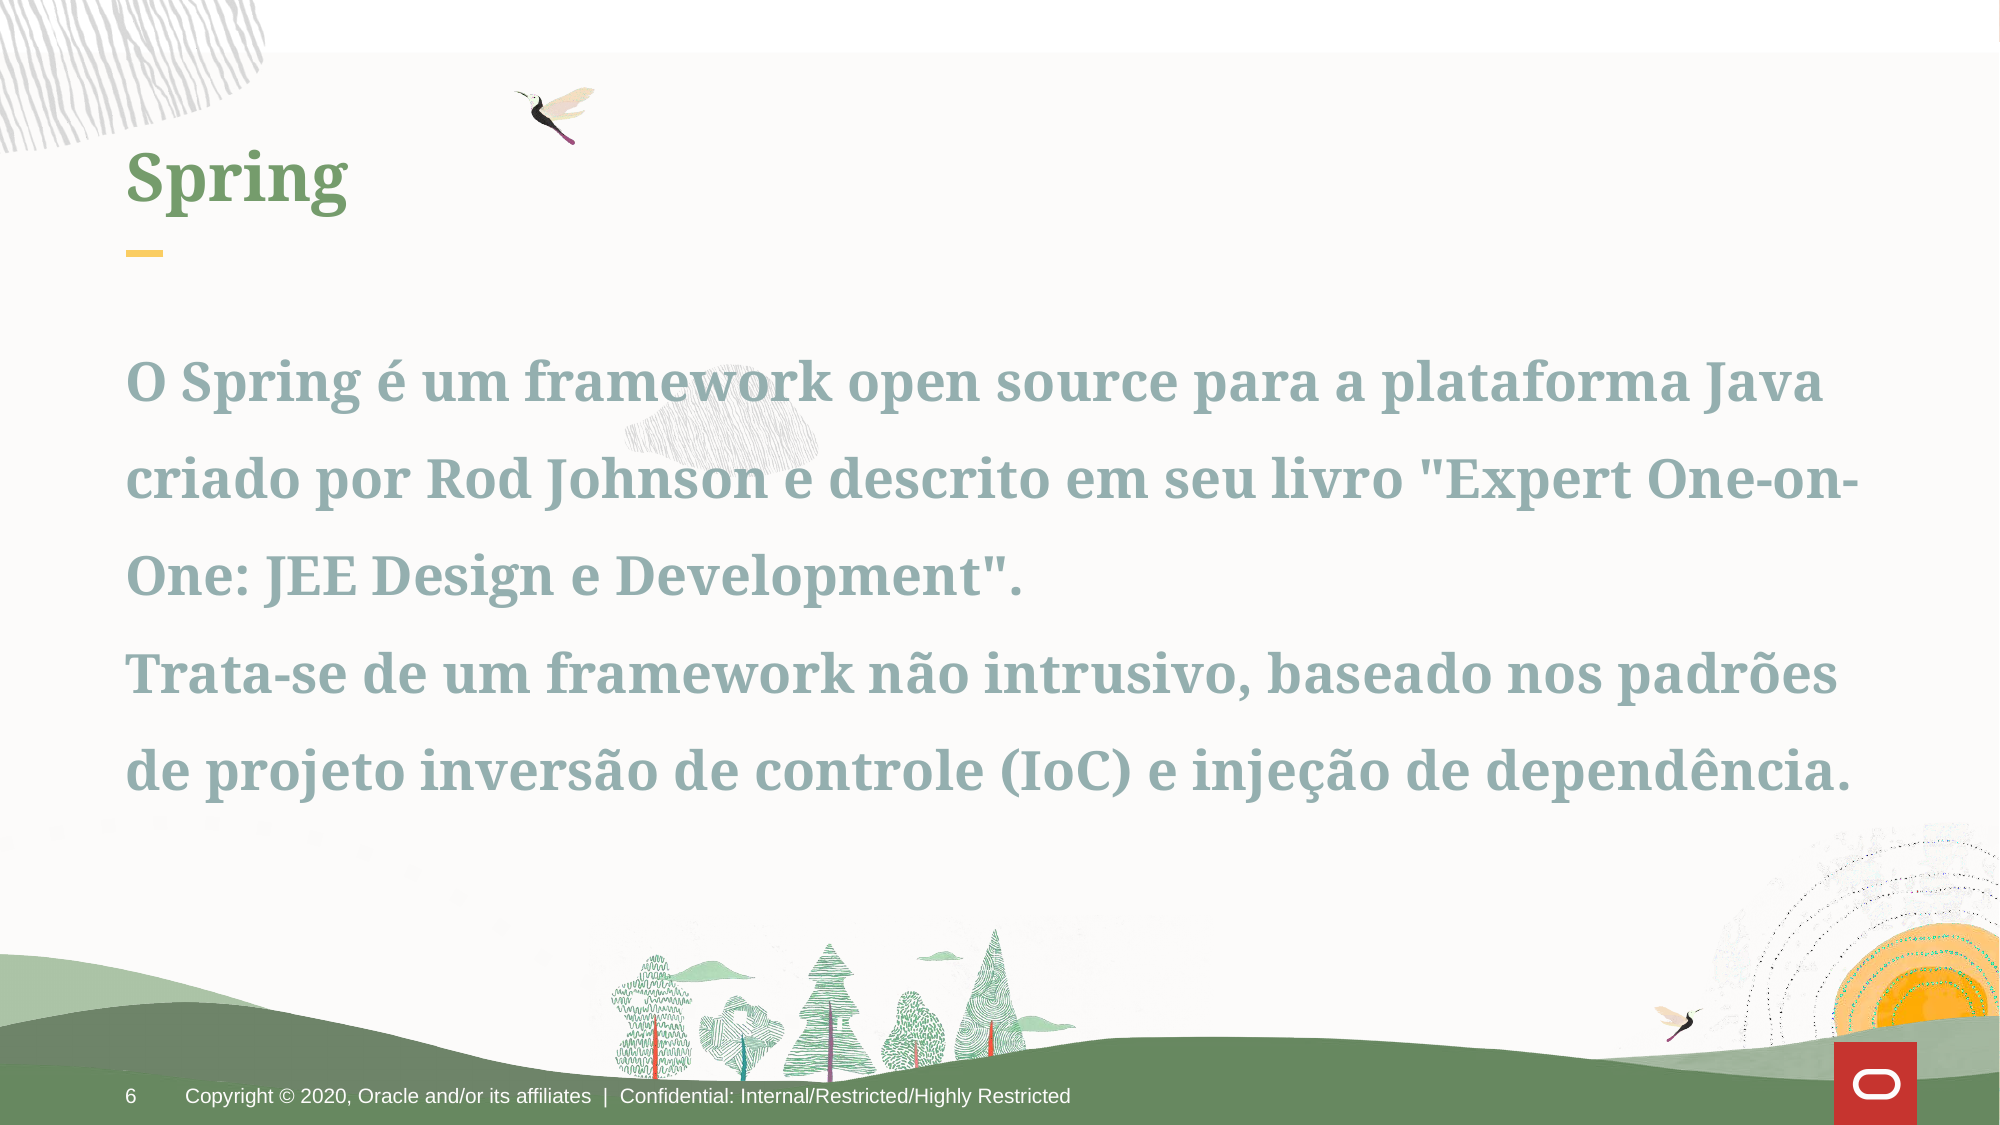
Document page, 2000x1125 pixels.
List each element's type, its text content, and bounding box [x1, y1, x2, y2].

text_box 6 [124, 1064, 184, 1125]
text_box Copyright © 2020, Oracle and/or its affiliates | Confidential: Internal/Restricted/Highly Restricted [184, 1064, 1128, 1125]
text_box O Spring é um framework open source para a plataforma Java criado por Rod Johnson e descrito em seu livro "Expert One-on-One: JEE Design e Development". Trata-se de um framework não intrusivo, baseado nos padrões de projeto inversão de controle (IoC) e injeção de dependência. [124, 314, 1876, 671]
picture [0, 822, 2000, 1125]
text_box Spring [124, 83, 1876, 213]
picture [0, 0, 267, 158]
